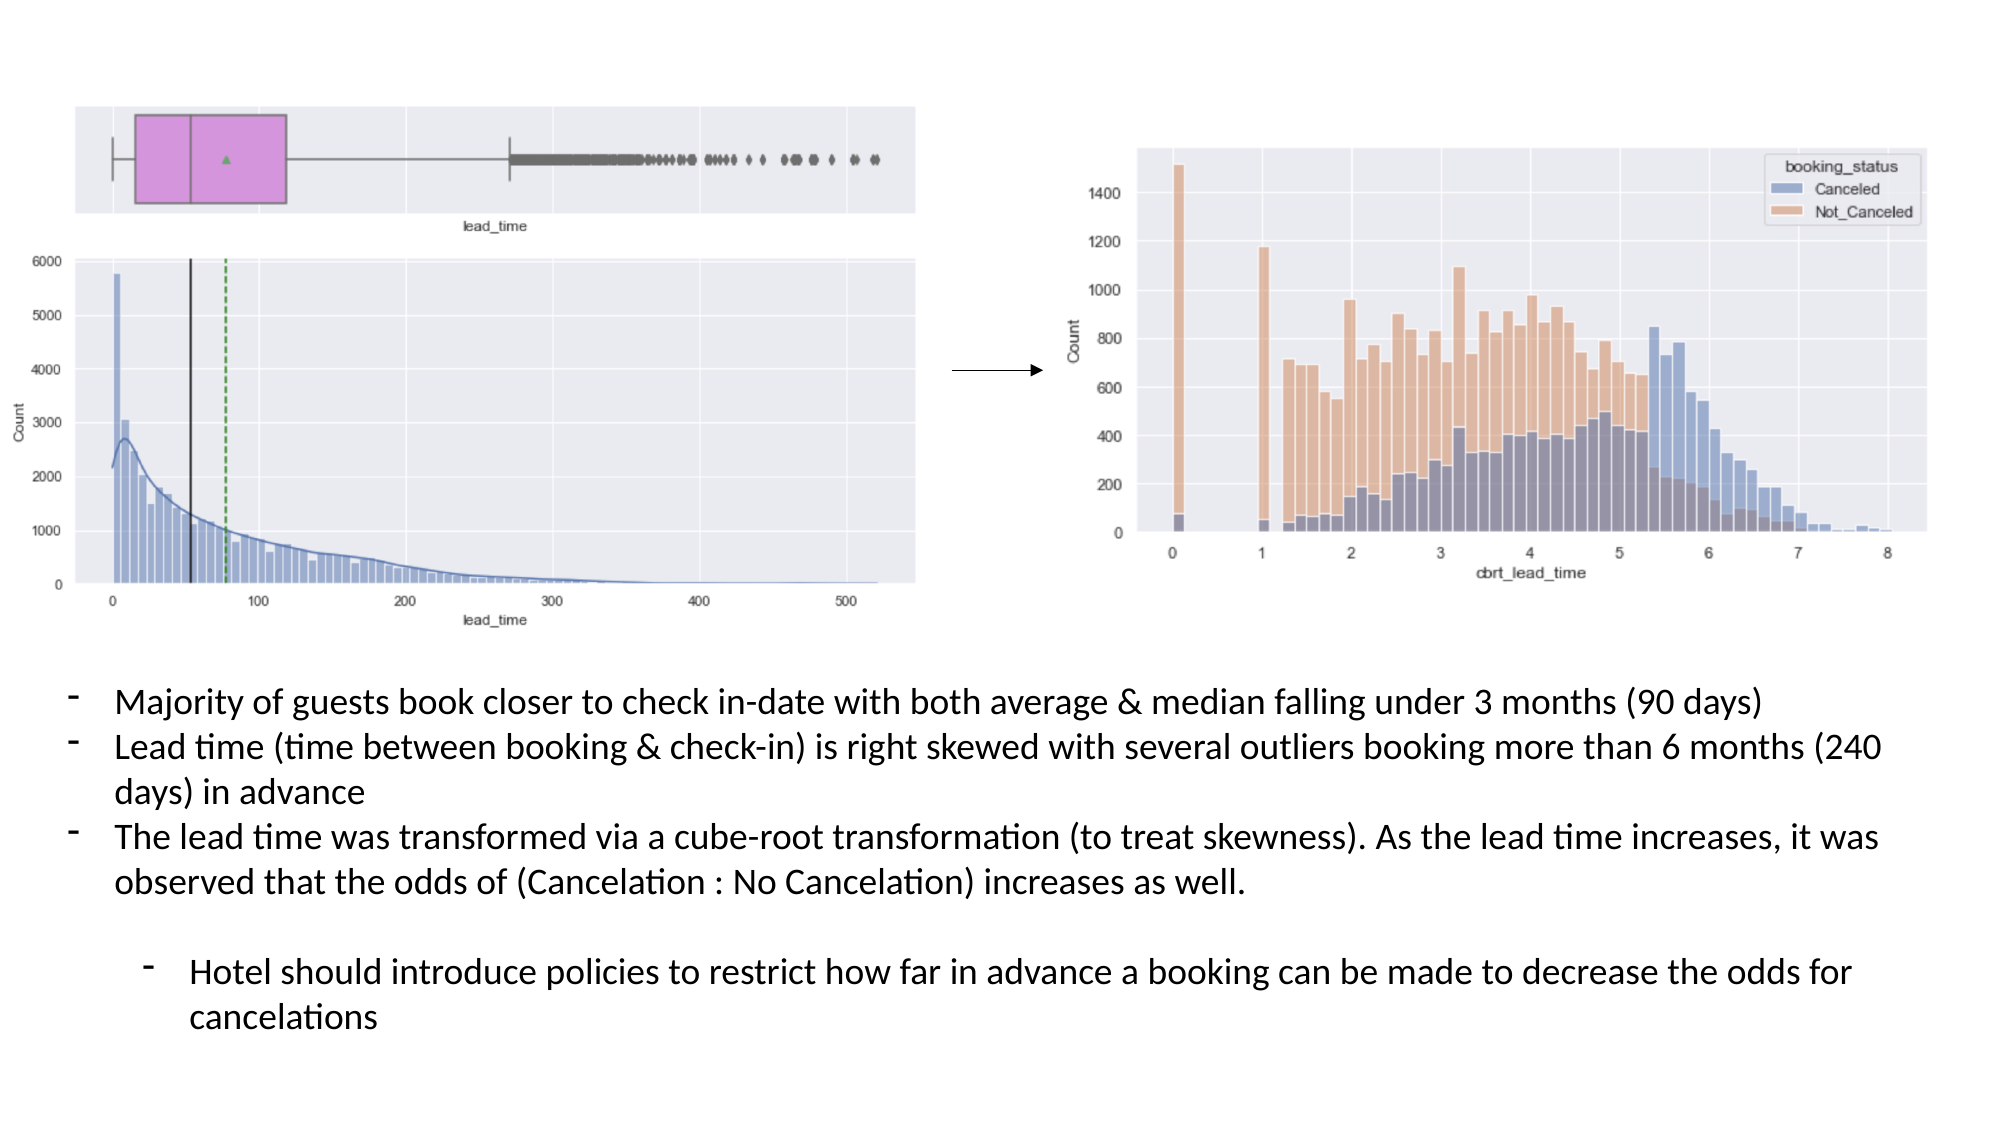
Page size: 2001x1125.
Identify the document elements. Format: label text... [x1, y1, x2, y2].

picture [1043, 136, 1944, 605]
text_box Majority of guests book closer to check in-date with both average & median falling under 3 months (90 days) Lead time (time between booking & check-in) is right skewed with several outliers booking more than 6 months (240 days) in advance The lead time was transformed via a cube-root transformation (to treat skewness). As the lead time increases, it was observed that the odds of (Cancelation : No Cancelation) increases as well. Hotel should introduce policies to restrict how far in advance a booking can be made to decrease the odds for cancelations [52, 669, 1944, 1045]
picture [0, 96, 934, 644]
